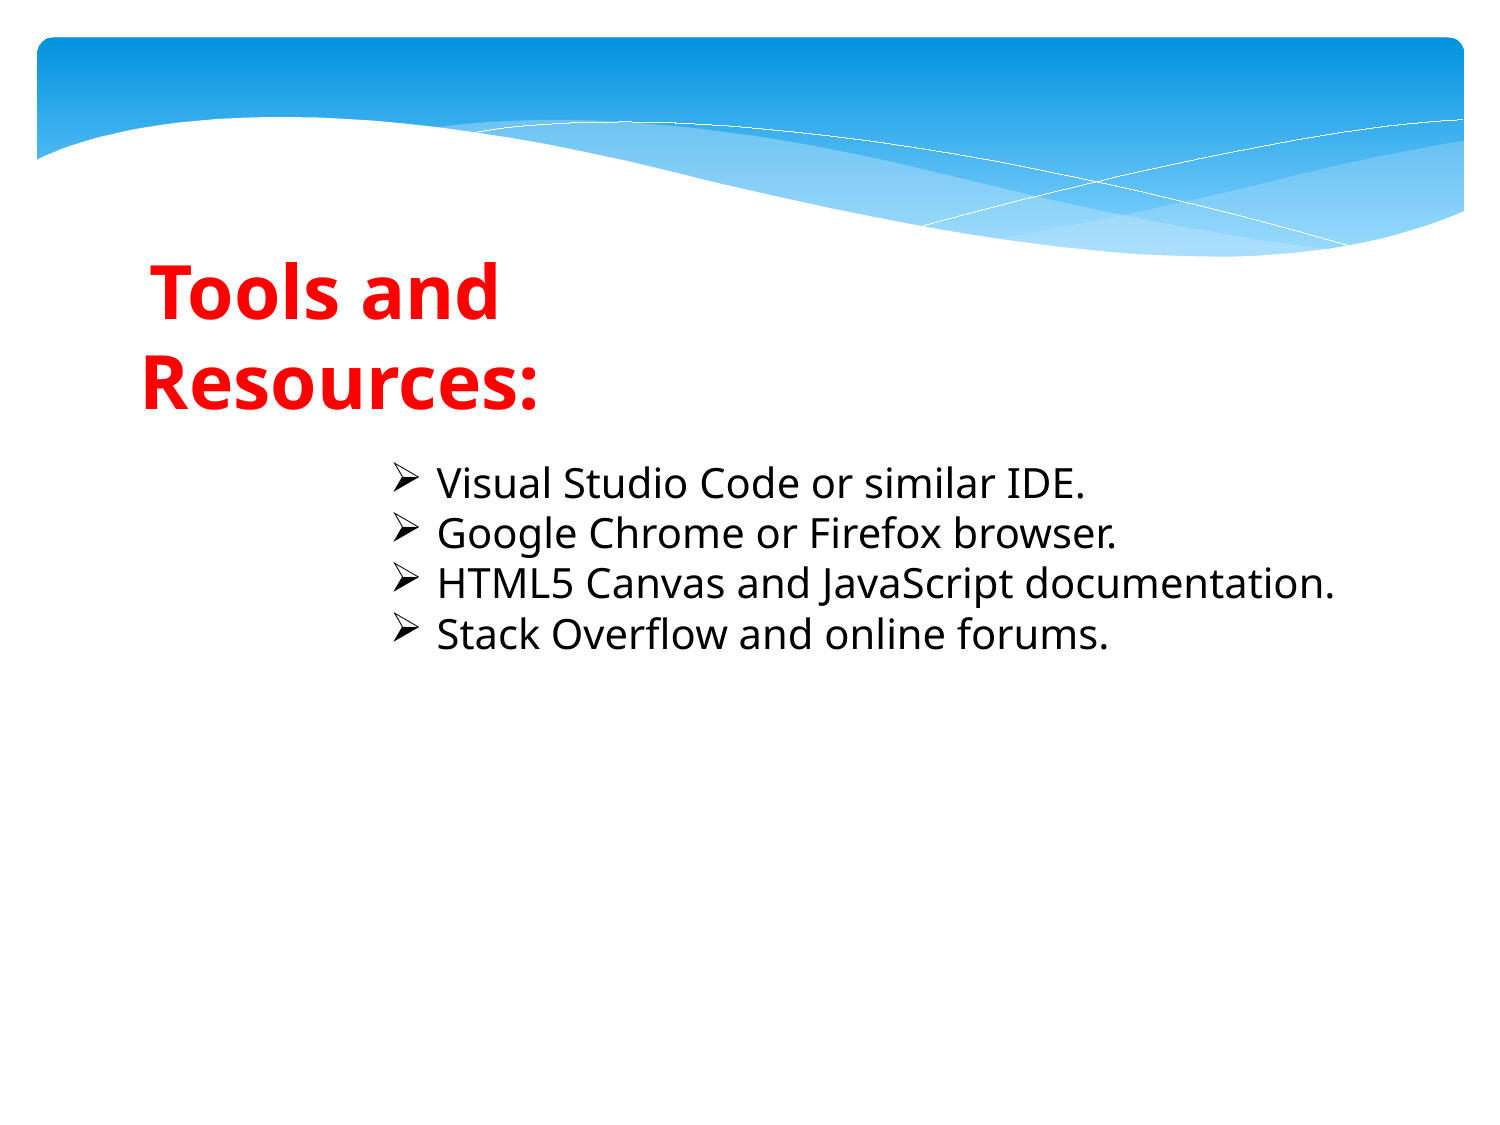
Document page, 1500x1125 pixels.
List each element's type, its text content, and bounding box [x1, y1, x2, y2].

text_box Visual Studio Code or similar IDE. Google Chrome or Firefox browser. HTML5 Canvas and JavaScript documentation. Stack Overflow and online forums. [375, 449, 1375, 710]
text_box Tools and Resources: [125, 237, 925, 478]
